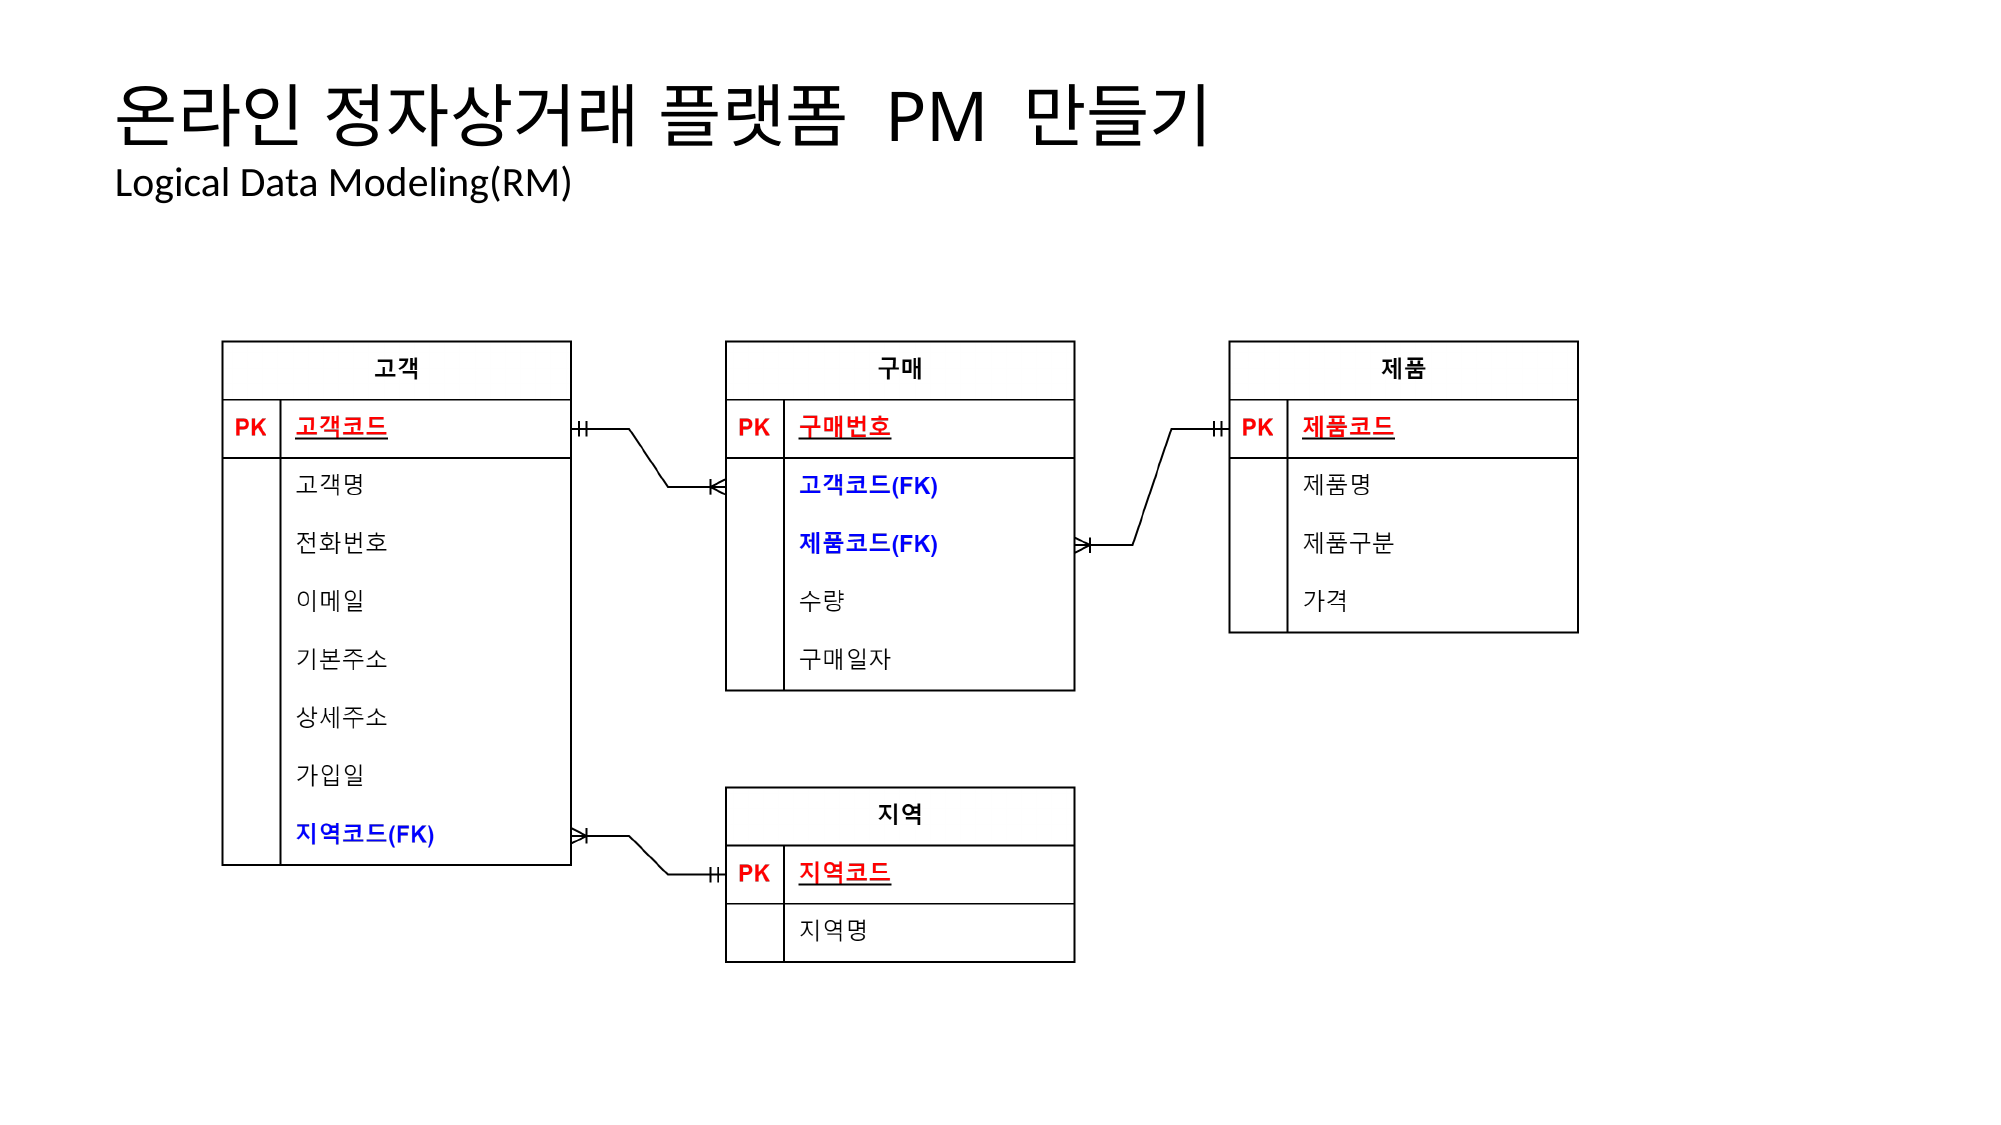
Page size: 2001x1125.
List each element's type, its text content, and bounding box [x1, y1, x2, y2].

picture [201, 321, 1598, 983]
title 온라인 정자상거래 플랫폼 PM 만들기 Logical Data Modeling(RM) [99, 45, 1900, 233]
